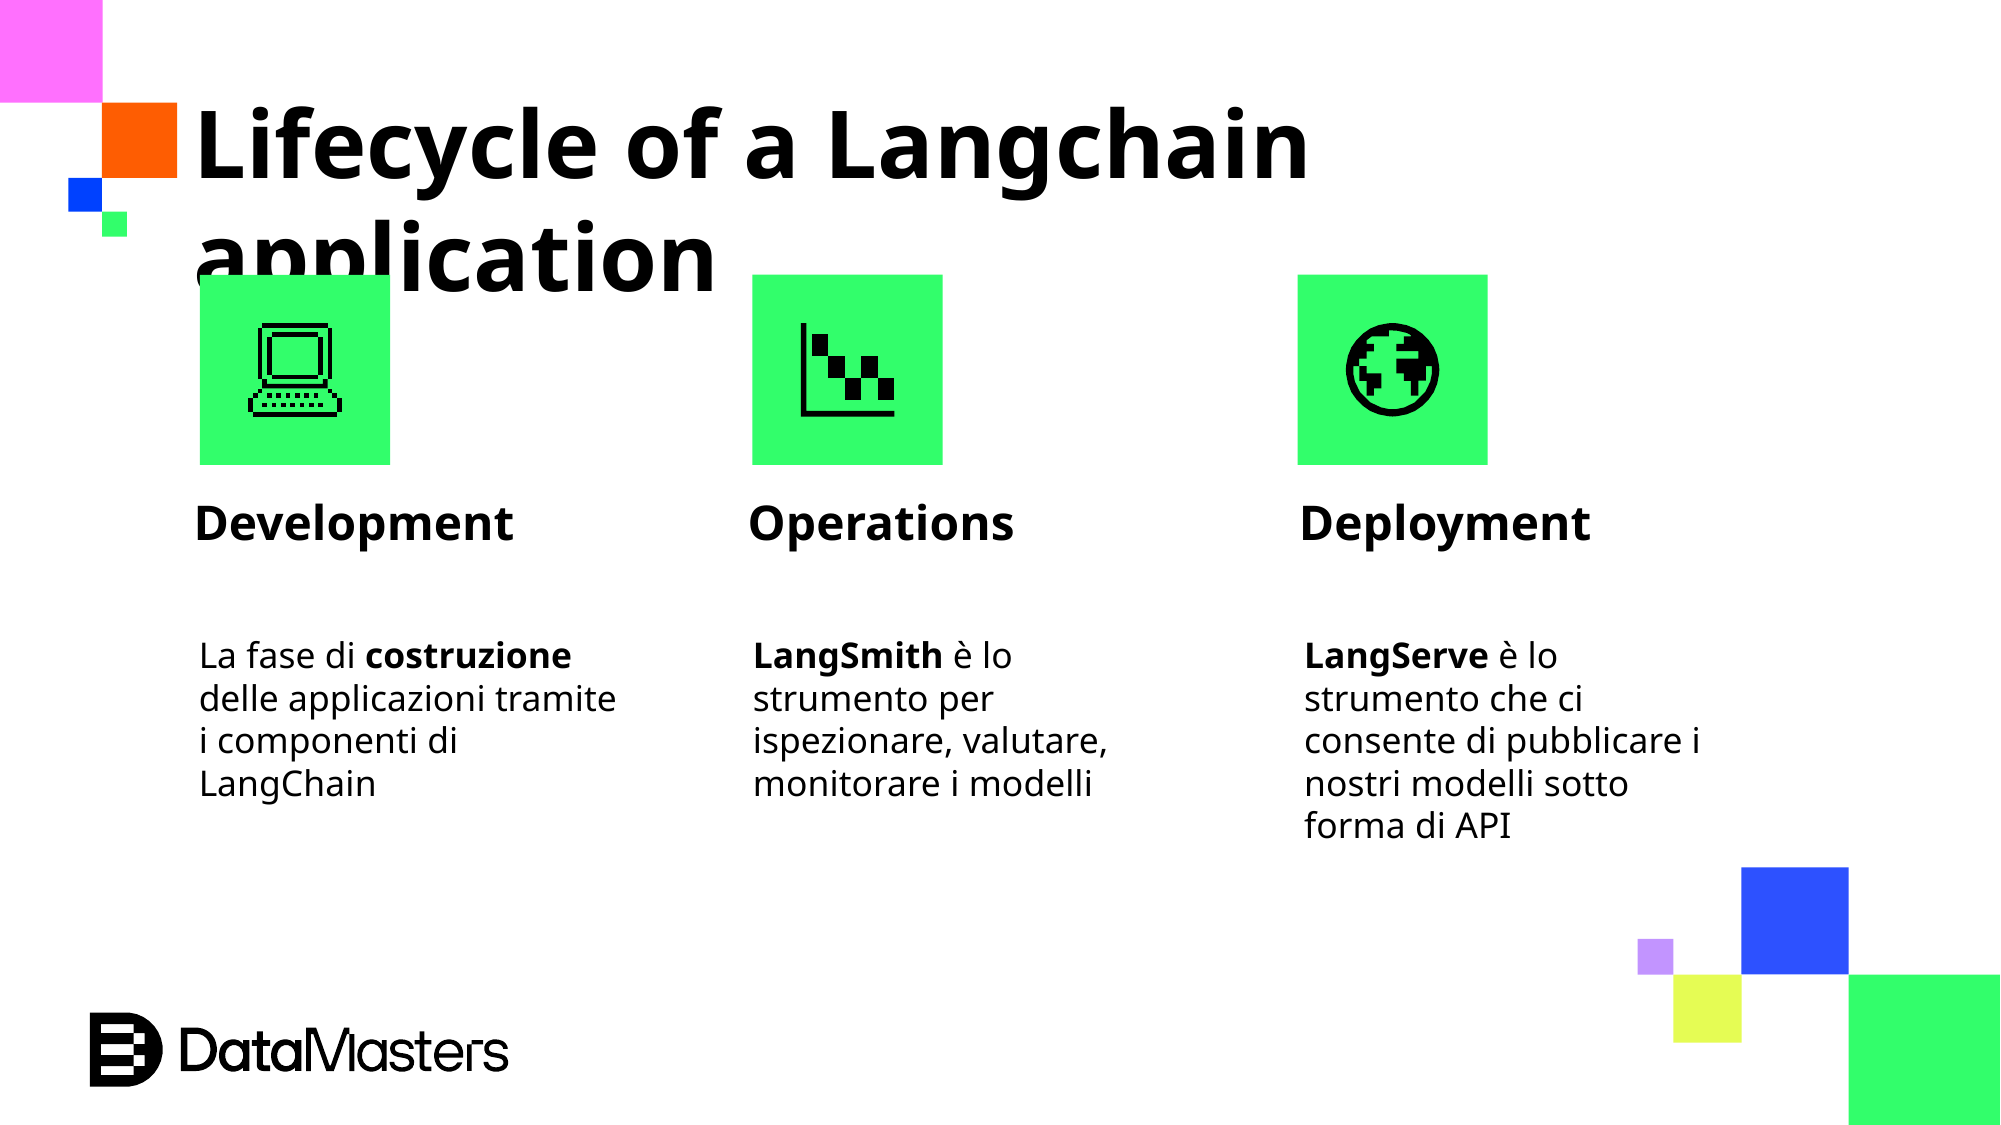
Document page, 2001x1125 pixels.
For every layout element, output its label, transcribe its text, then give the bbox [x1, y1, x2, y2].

text_box [1297, 274, 1488, 465]
text_box Deployment [1284, 485, 1782, 558]
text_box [1345, 322, 1440, 417]
text_box [199, 274, 391, 465]
text_box LangServe è lo strumento che ci consente di pubblicare i nostri modelli sotto forma di API [1284, 613, 1761, 866]
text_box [800, 322, 895, 417]
text_box [752, 274, 943, 465]
text_box Development [178, 485, 655, 558]
text_box La fase di costruzione delle applicazioni tramite i componenti di LangChain [178, 613, 641, 824]
title Lifecycle of a Langchain application [178, 77, 1841, 202]
text_box Operations [732, 485, 1129, 558]
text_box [247, 322, 342, 417]
text_box LangSmith è lo strumento per ispezionare, valutare, monitorare i modelli [732, 613, 1210, 824]
